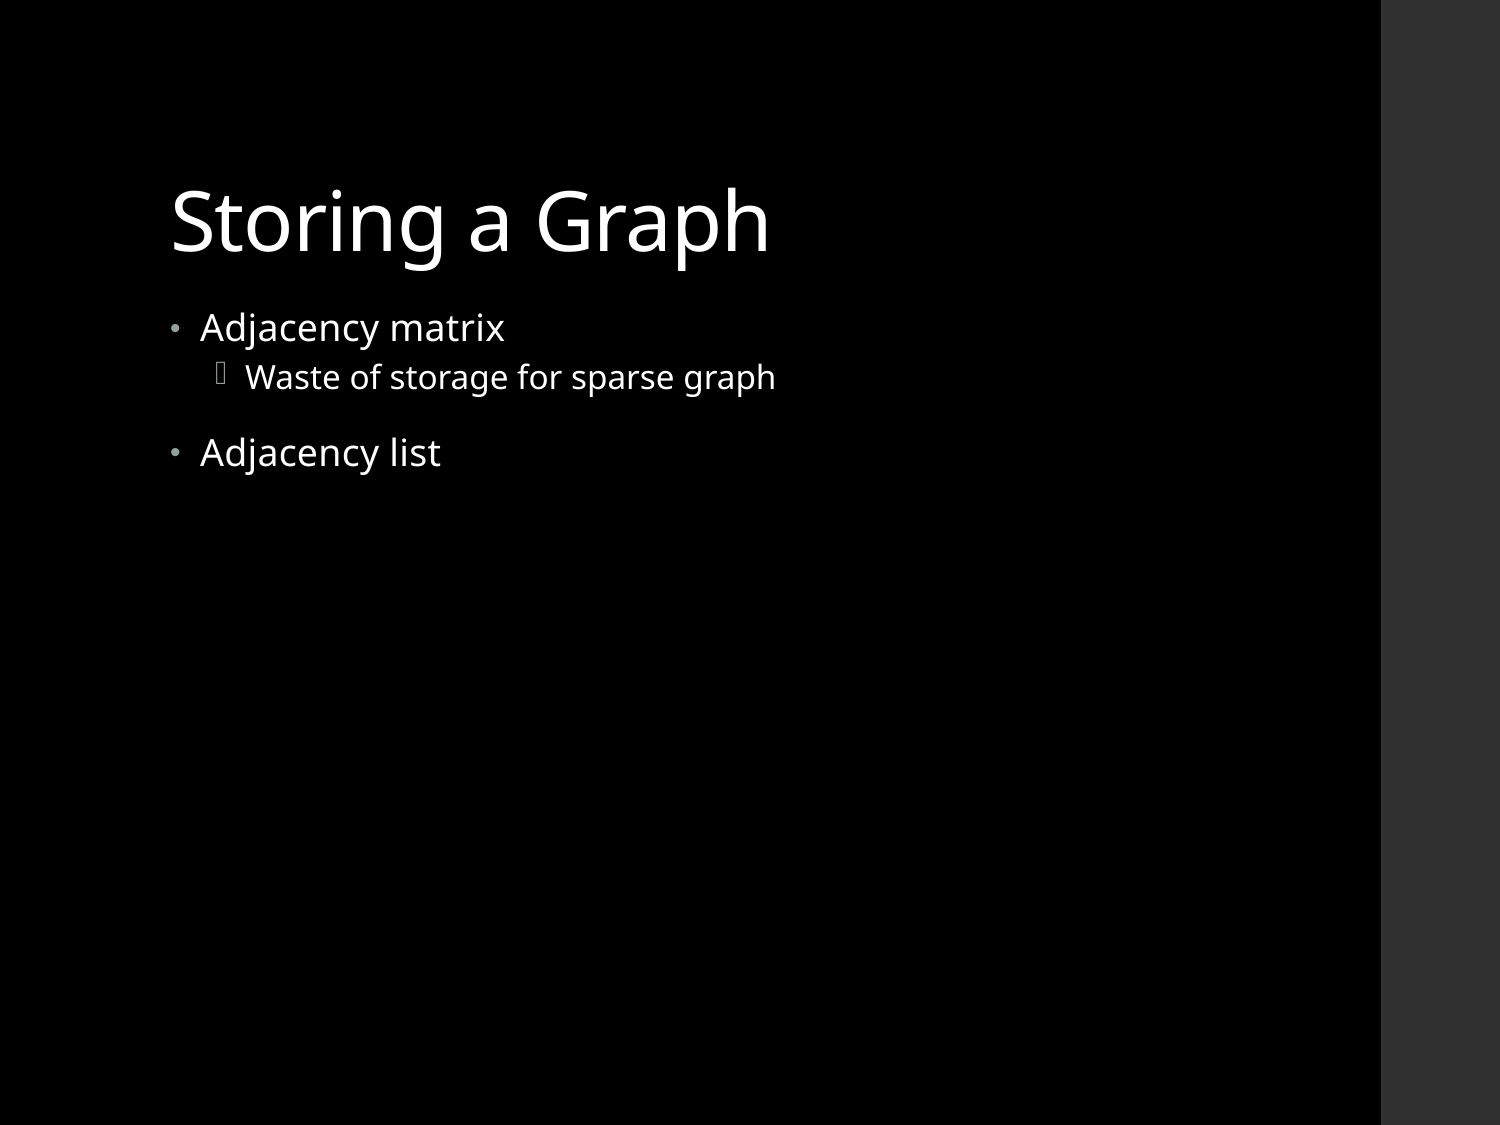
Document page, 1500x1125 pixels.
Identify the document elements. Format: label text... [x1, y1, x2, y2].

list Adjacency matrix Waste of storage for sparse graph Adjacency list [155, 299, 1213, 1014]
title Storing a Graph [155, 60, 1348, 278]
